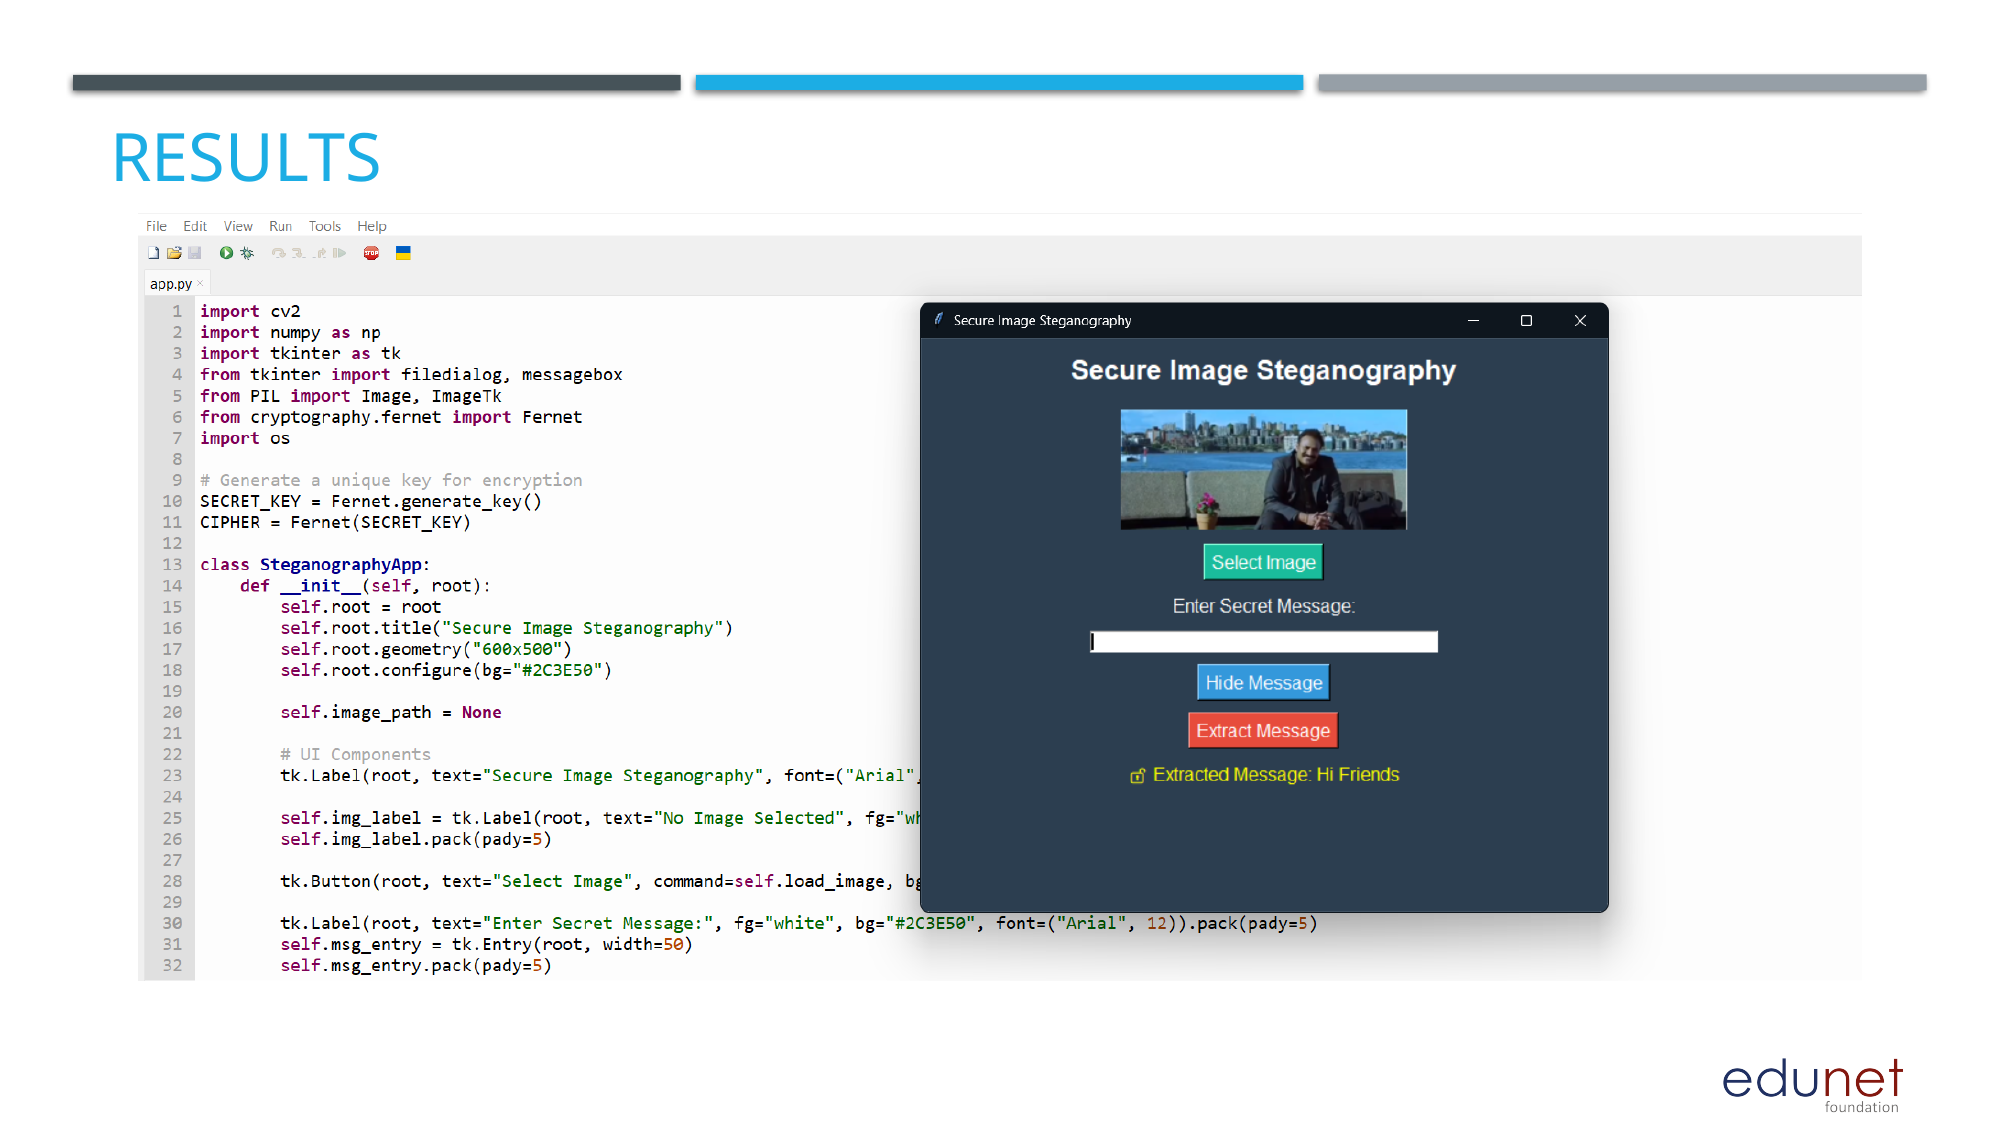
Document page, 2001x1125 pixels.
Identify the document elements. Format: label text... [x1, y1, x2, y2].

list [137, 212, 1863, 981]
picture [1719, 1056, 1905, 1116]
title Results [95, 115, 1905, 203]
